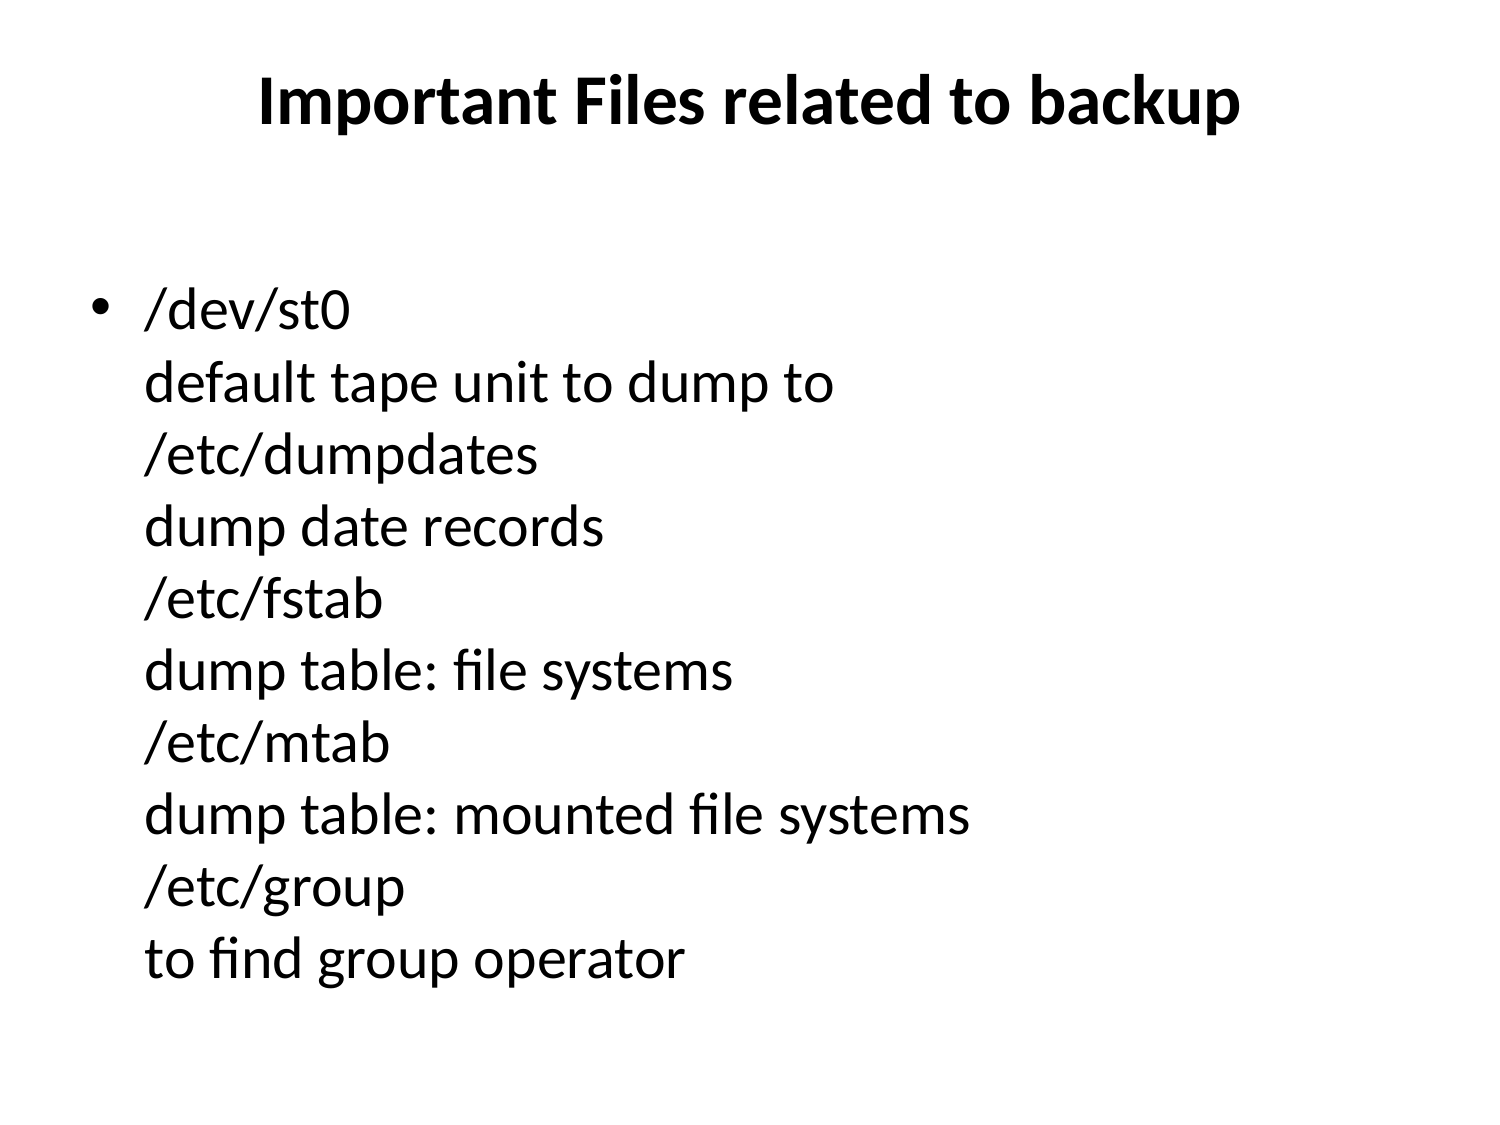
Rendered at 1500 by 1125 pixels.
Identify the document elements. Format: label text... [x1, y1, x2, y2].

list /dev/st0 default tape unit to dump to /etc/dumpdates dump date records /etc/fstab dump table: file systems /etc/mtab dump table: mounted file systems /etc/group to find group operator [75, 262, 1425, 1005]
title Important Files related to backup [75, 45, 1425, 233]
